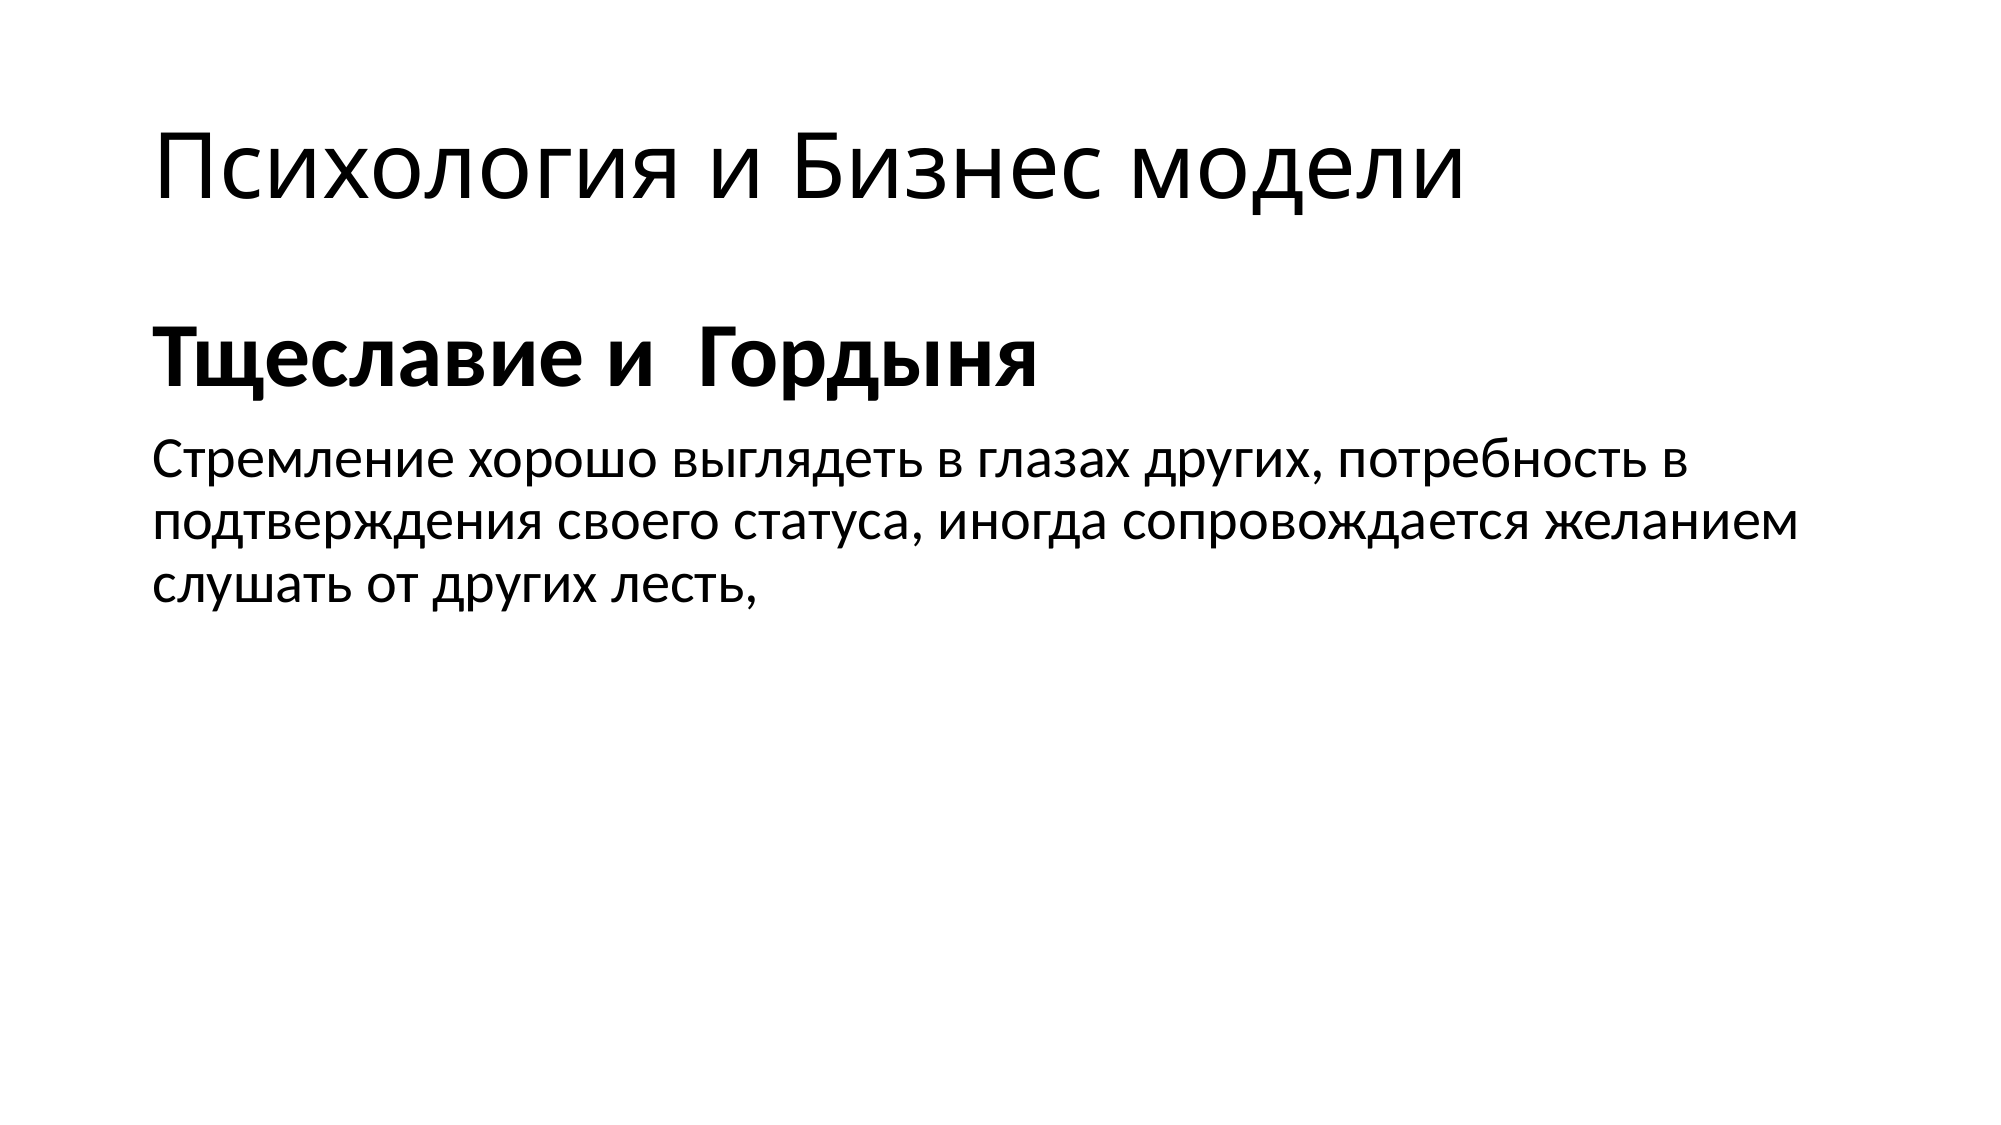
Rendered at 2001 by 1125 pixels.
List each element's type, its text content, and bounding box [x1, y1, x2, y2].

title Психология и Бизнес модели [137, 59, 1863, 278]
list Тщеславие и Гордыня Стремление хорошо выглядеть в глазах других, потребность в подтверждения своего статуса, иногда сопровождается желанием слушать от других лесть, [137, 299, 1863, 1014]
